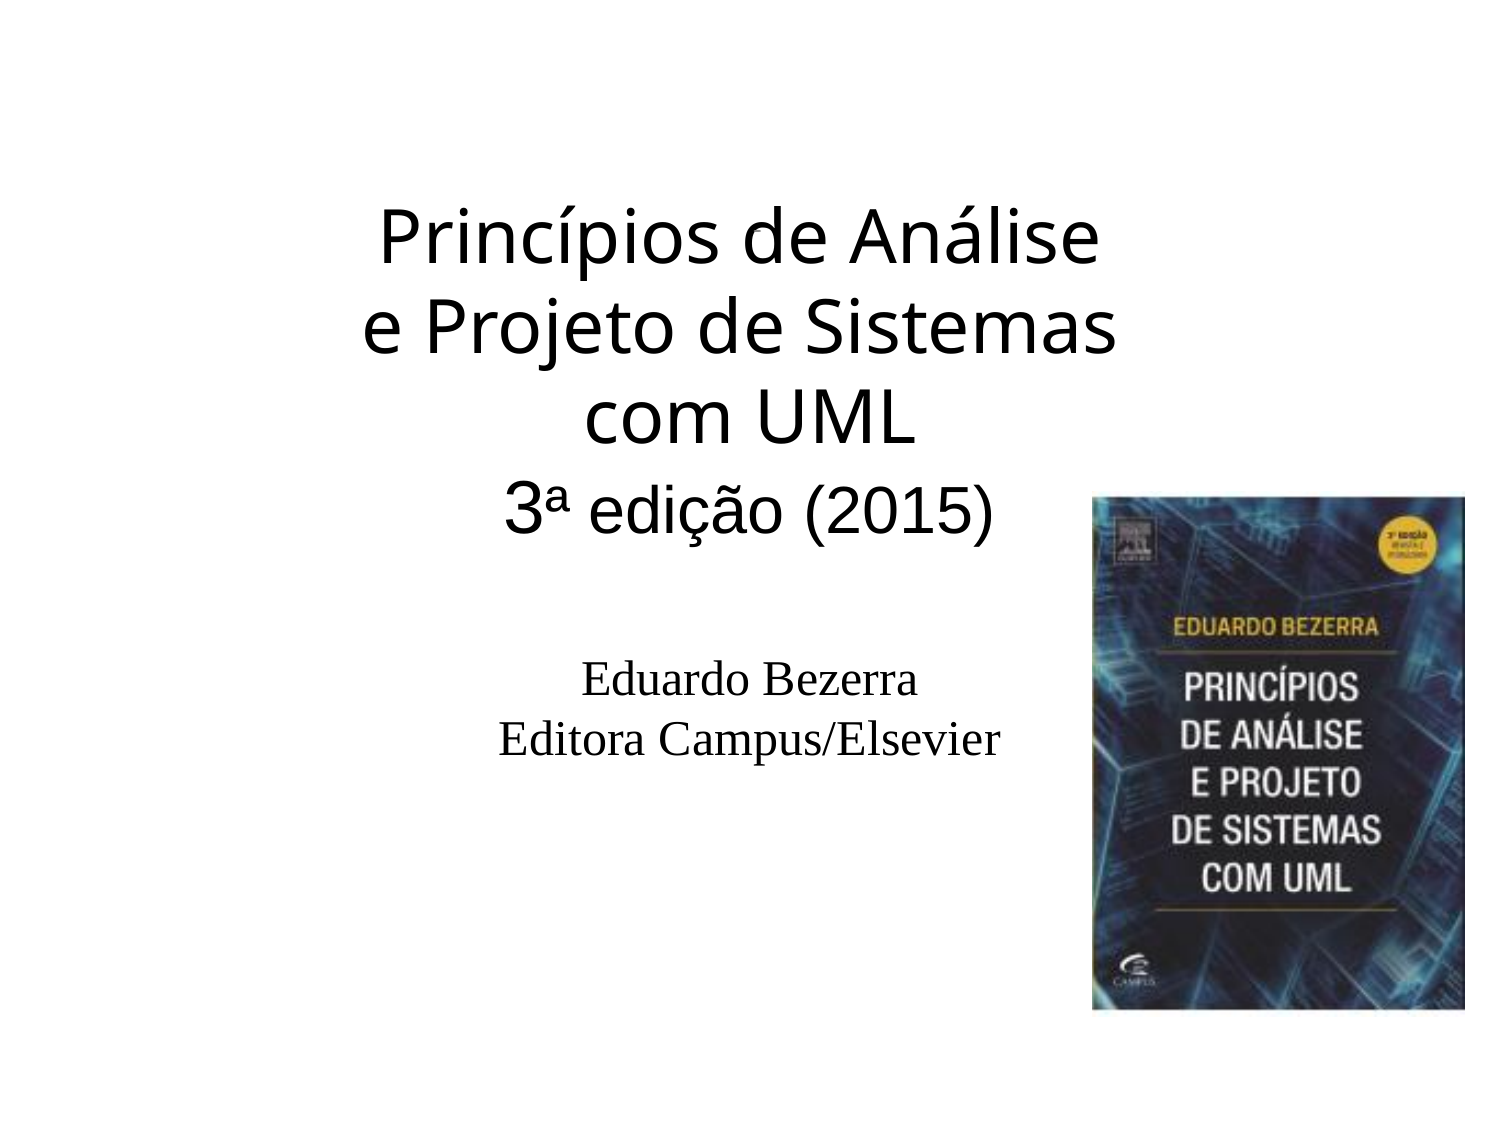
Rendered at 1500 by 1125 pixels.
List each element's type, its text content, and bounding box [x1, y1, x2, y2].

picture [1092, 491, 1465, 1018]
subtitle Eduardo Bezerra Editora Campus/Elsevier [224, 637, 1087, 926]
title Princípios de Análise e Projeto de Sistemas com UML 3ª edição (2015) [174, 174, 1326, 563]
